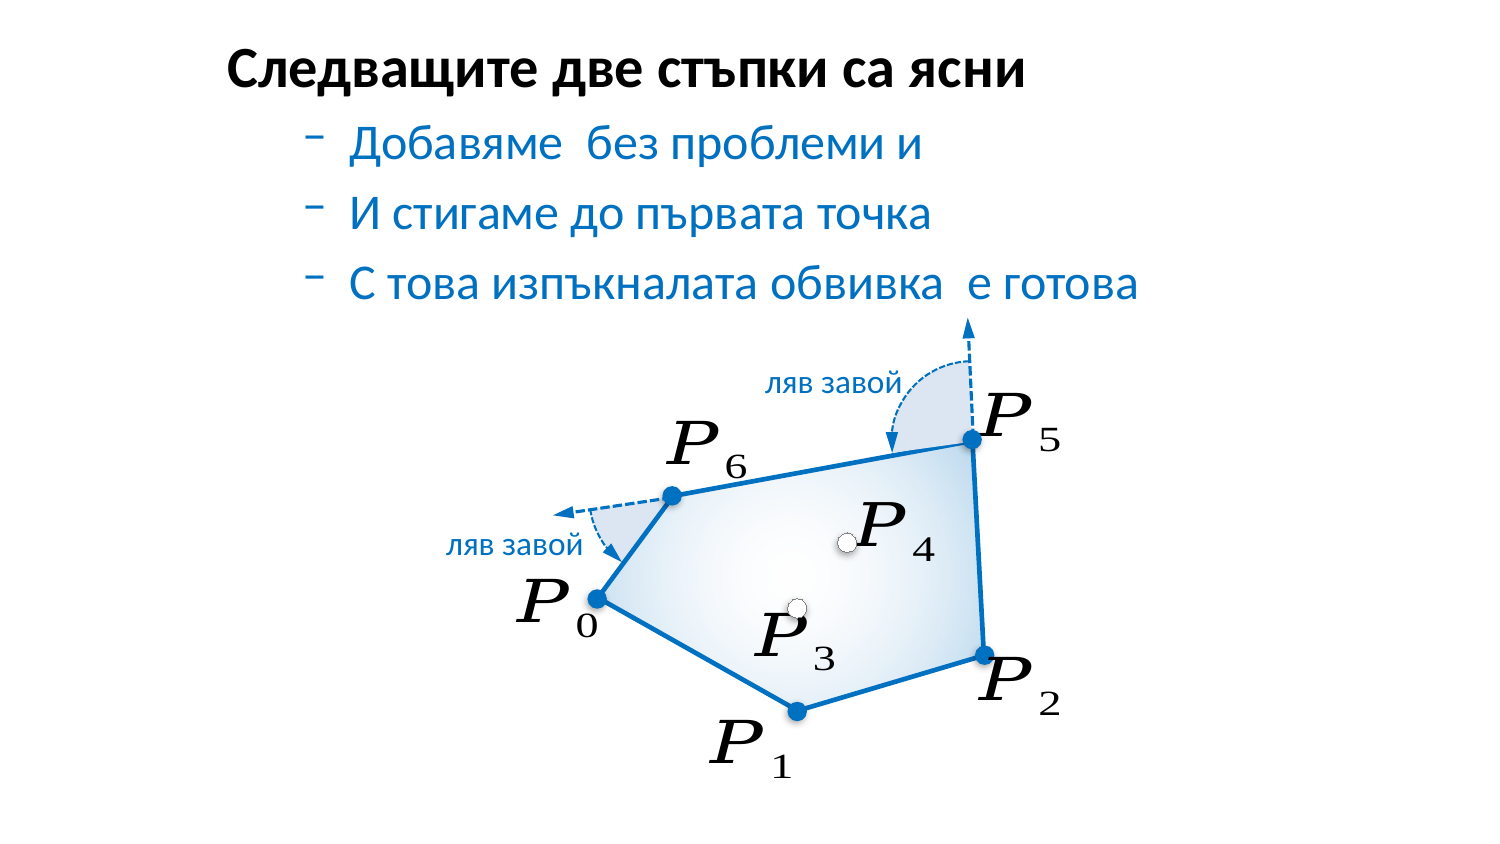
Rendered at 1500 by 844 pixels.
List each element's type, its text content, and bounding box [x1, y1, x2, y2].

text_box [787, 598, 807, 619]
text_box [552, 497, 672, 516]
text_box [662, 486, 682, 505]
text_box ляв завой [978, 353, 982, 408]
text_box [967, 317, 974, 439]
text_box ляв завой [431, 515, 663, 570]
text_box ляв завой [750, 353, 962, 408]
text_box [787, 701, 807, 722]
text_box [587, 589, 607, 609]
text_box [885, 361, 962, 453]
text_box [963, 432, 982, 450]
text_box [601, 444, 986, 710]
text_box [974, 645, 995, 665]
text_box [837, 532, 857, 553]
